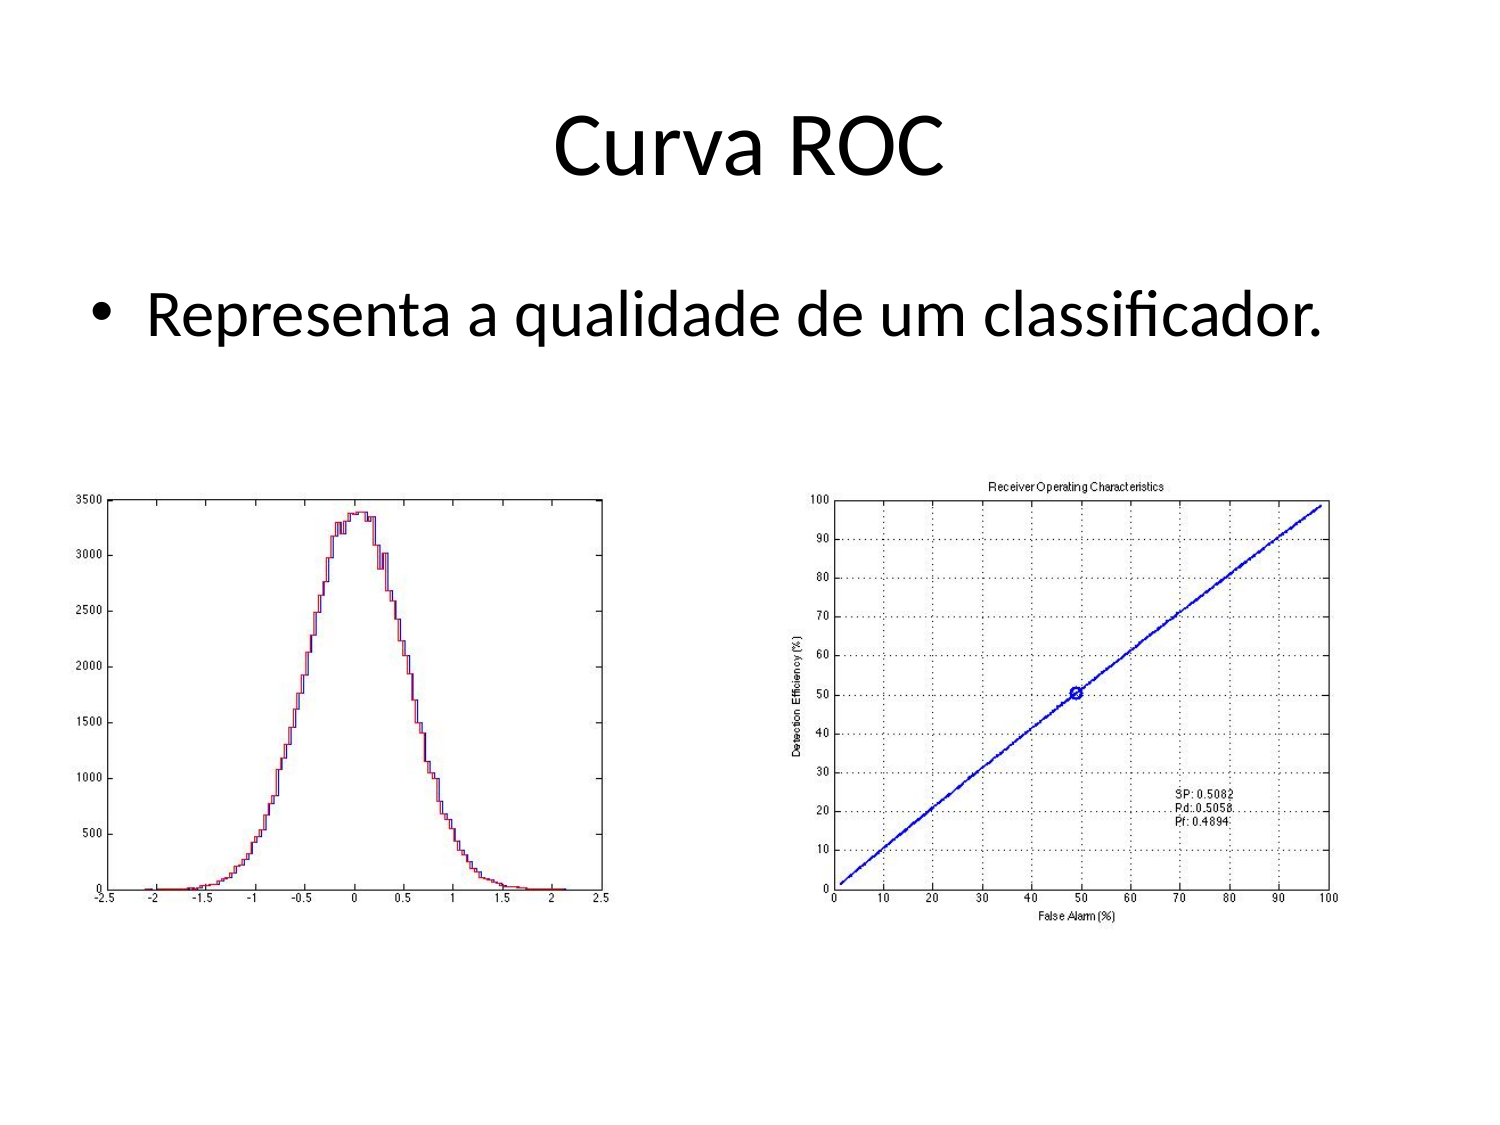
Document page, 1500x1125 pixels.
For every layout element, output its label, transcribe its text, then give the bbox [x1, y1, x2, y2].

picture [751, 464, 1389, 942]
title Curva ROC [75, 45, 1425, 233]
list Representa a qualidade de um classificador. [75, 262, 1425, 1005]
picture [24, 464, 662, 942]
